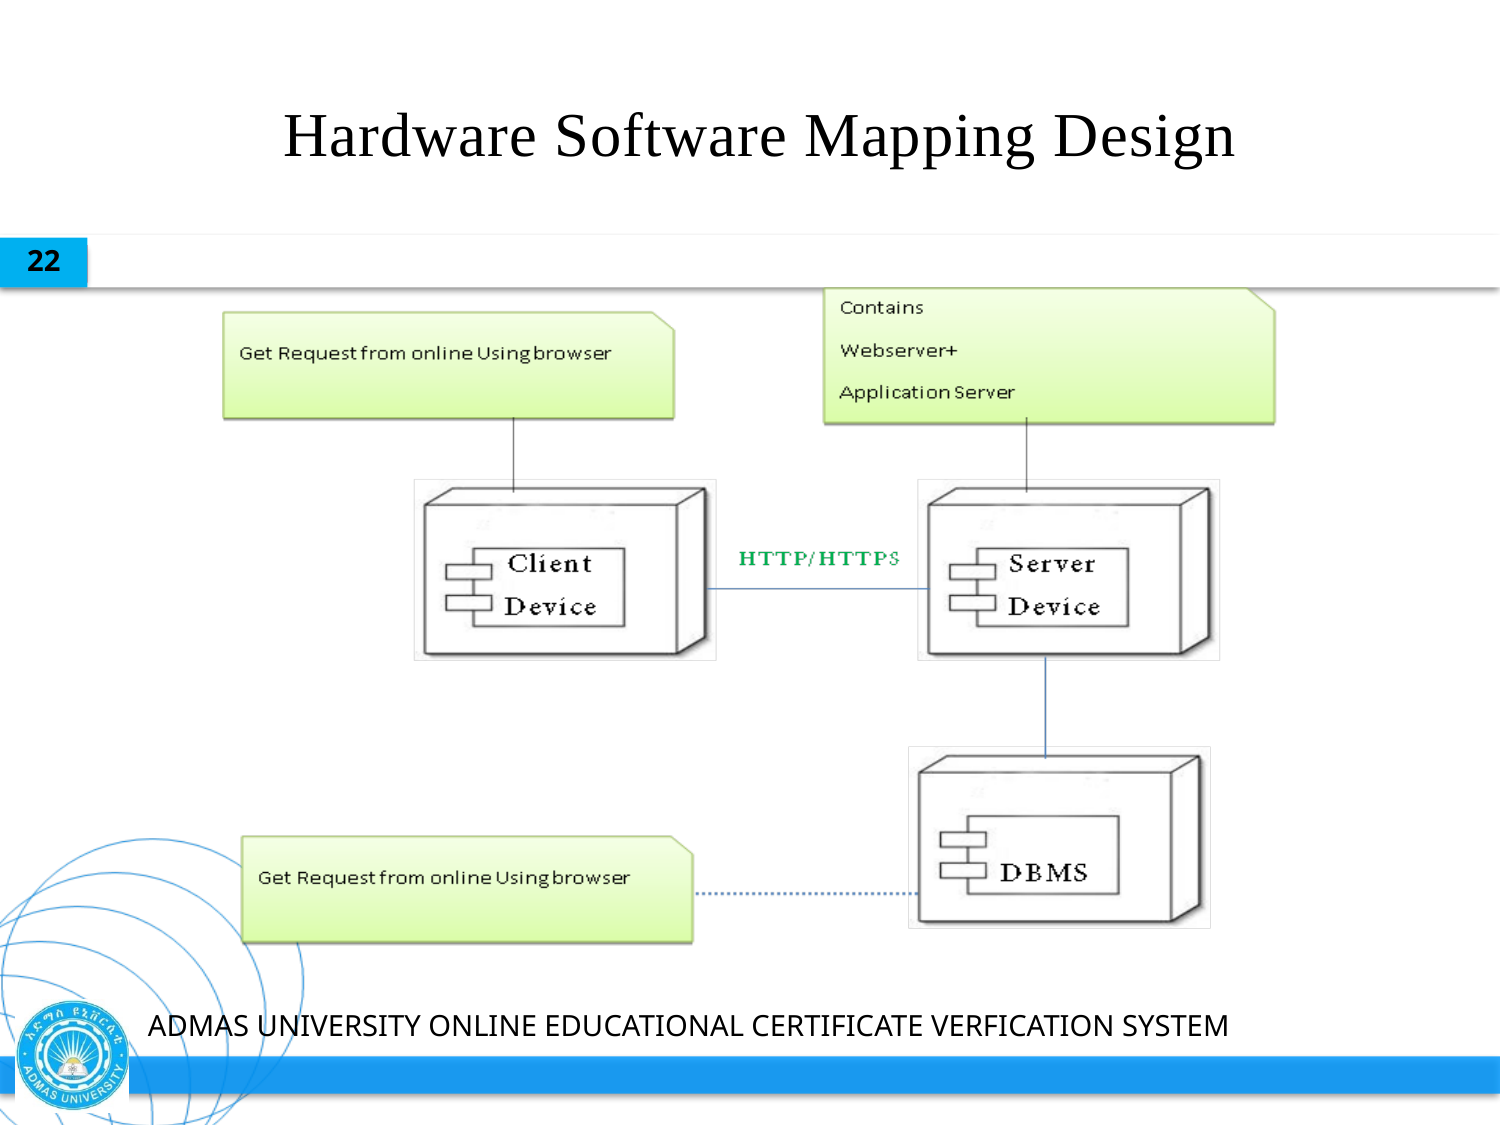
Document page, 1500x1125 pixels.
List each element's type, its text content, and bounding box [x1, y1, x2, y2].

picture [15, 999, 129, 1113]
title Hardware Software Mapping Design [100, 37, 1438, 225]
picture [222, 287, 1278, 947]
slide_number 22 [0, 237, 88, 288]
